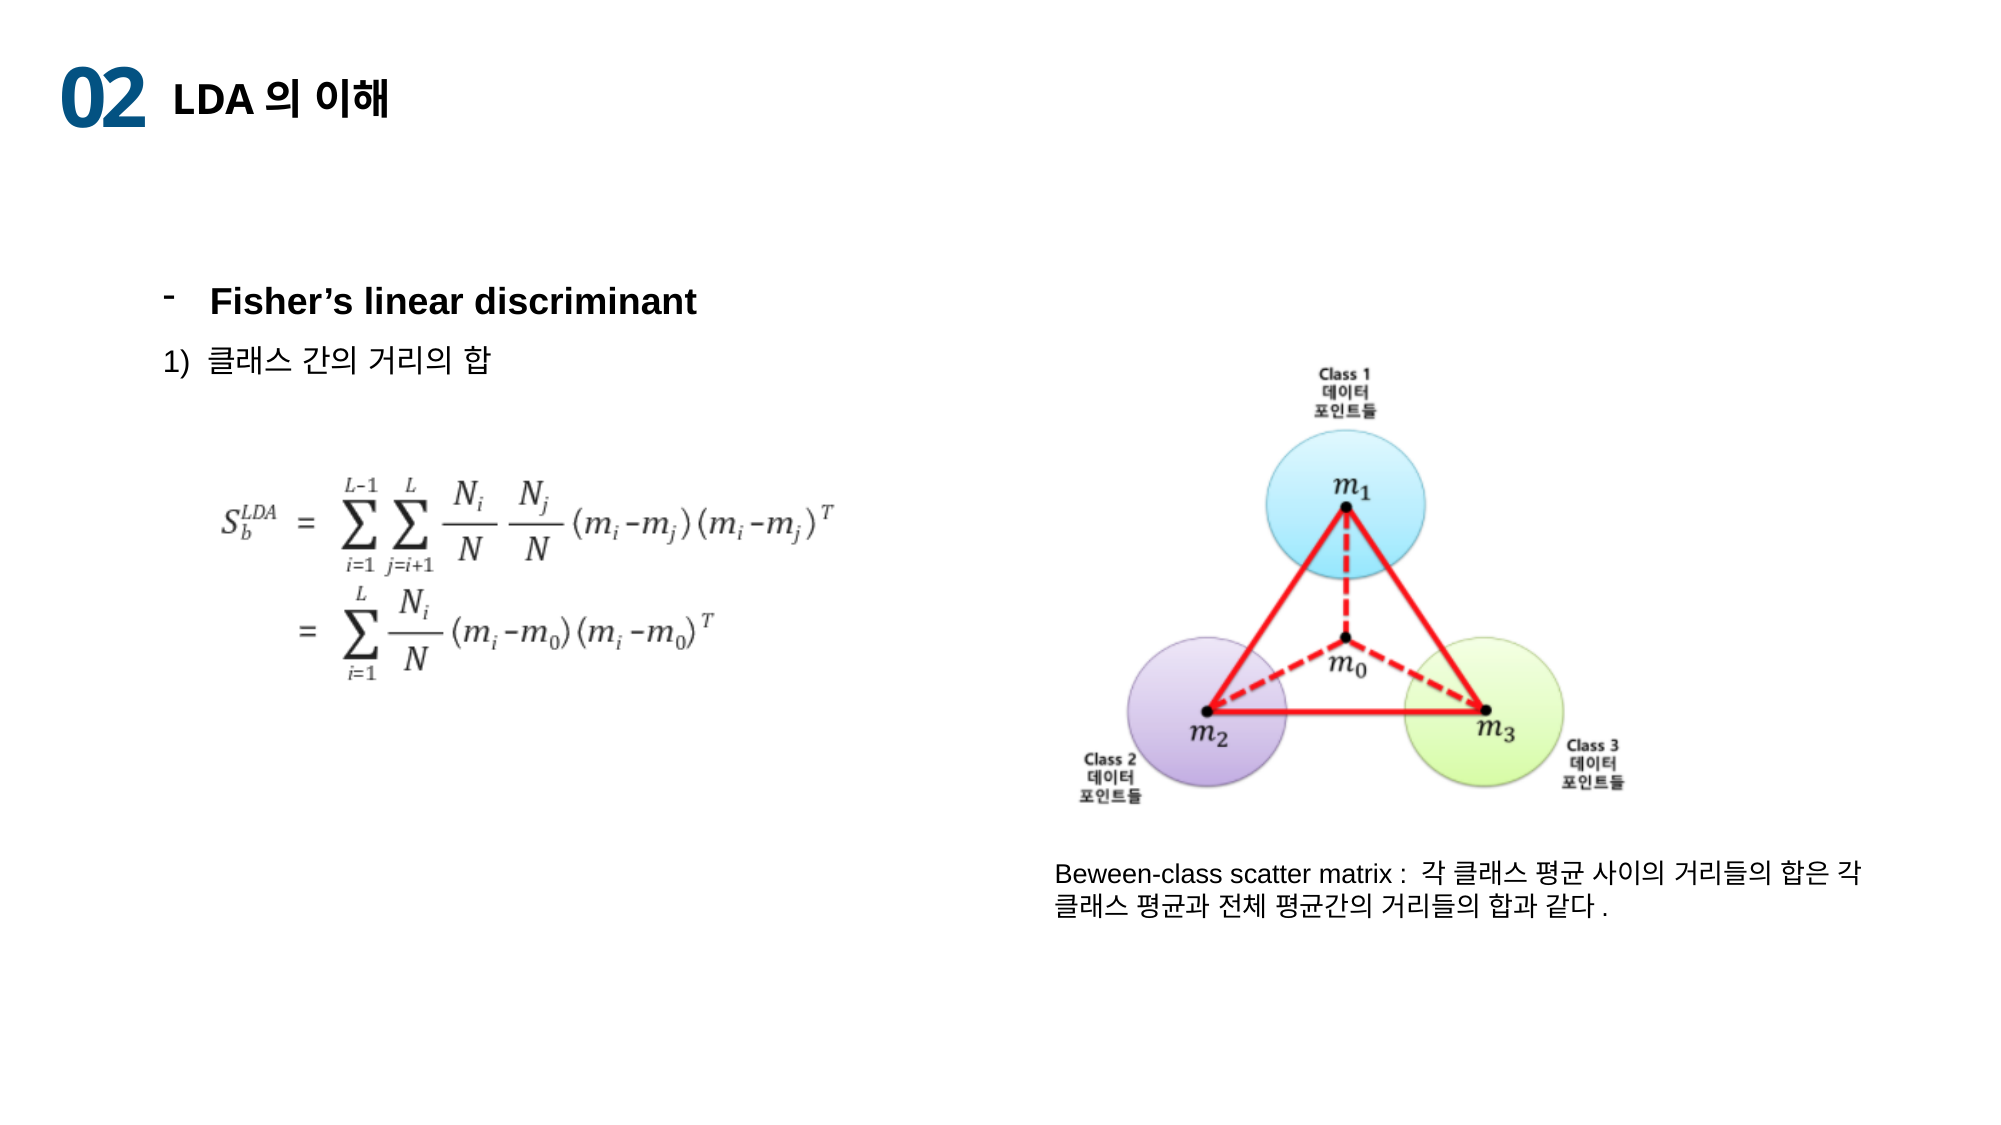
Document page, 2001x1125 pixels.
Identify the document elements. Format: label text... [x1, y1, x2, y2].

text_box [28, 36, 1040, 195]
text_box Fisher’s linear discriminant 1) 클래스 간의 거리의 합 [148, 247, 1088, 454]
text_box Beween-class scatter matrix : 각 클래스 평균 사이의 거리들의 합은 각 클래스 평균과 전체 평균간의 거리들의 합과 같다. [1039, 848, 1898, 929]
picture [201, 462, 857, 693]
picture [1039, 339, 1652, 817]
